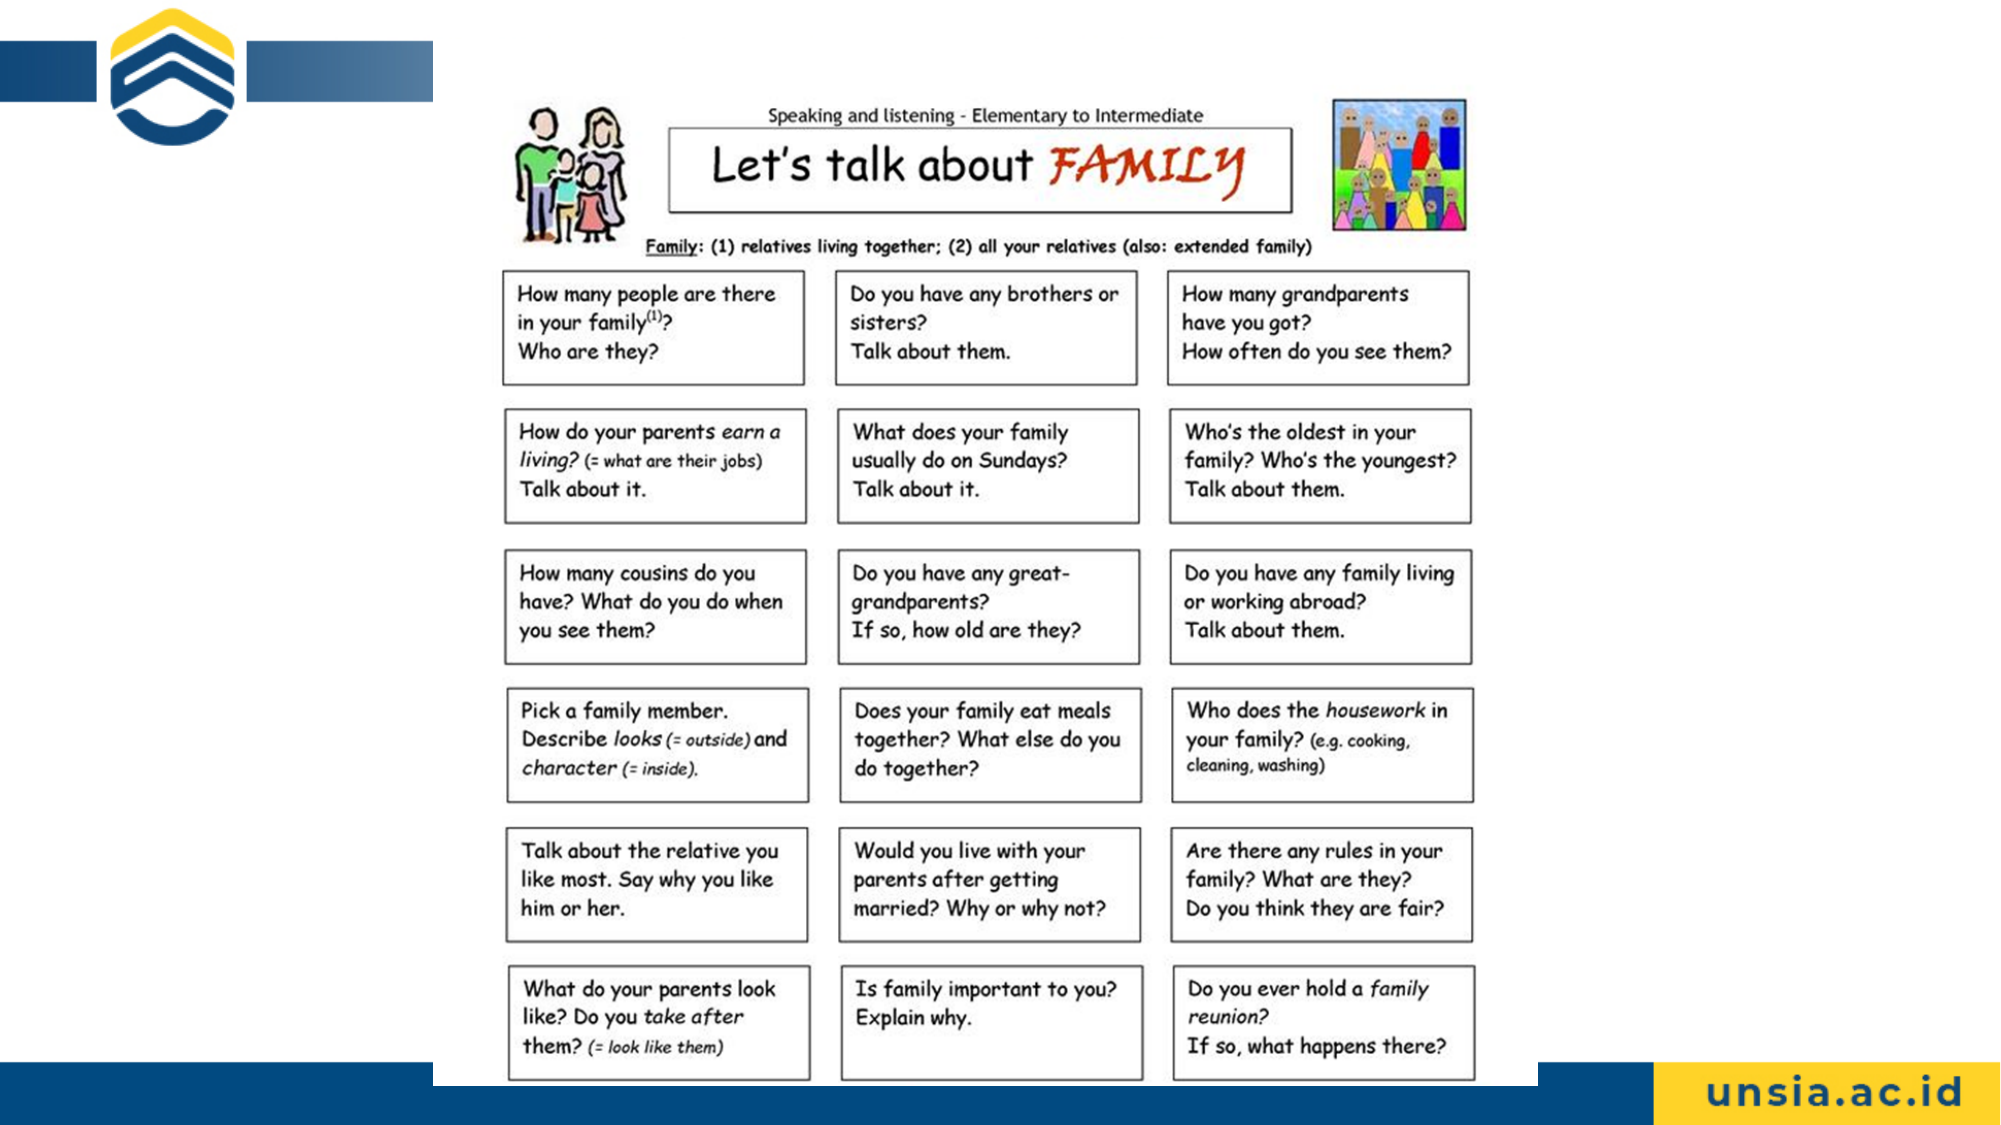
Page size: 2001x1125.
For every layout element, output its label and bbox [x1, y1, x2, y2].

picture [0, 0, 2001, 1125]
list [433, 39, 1538, 1086]
